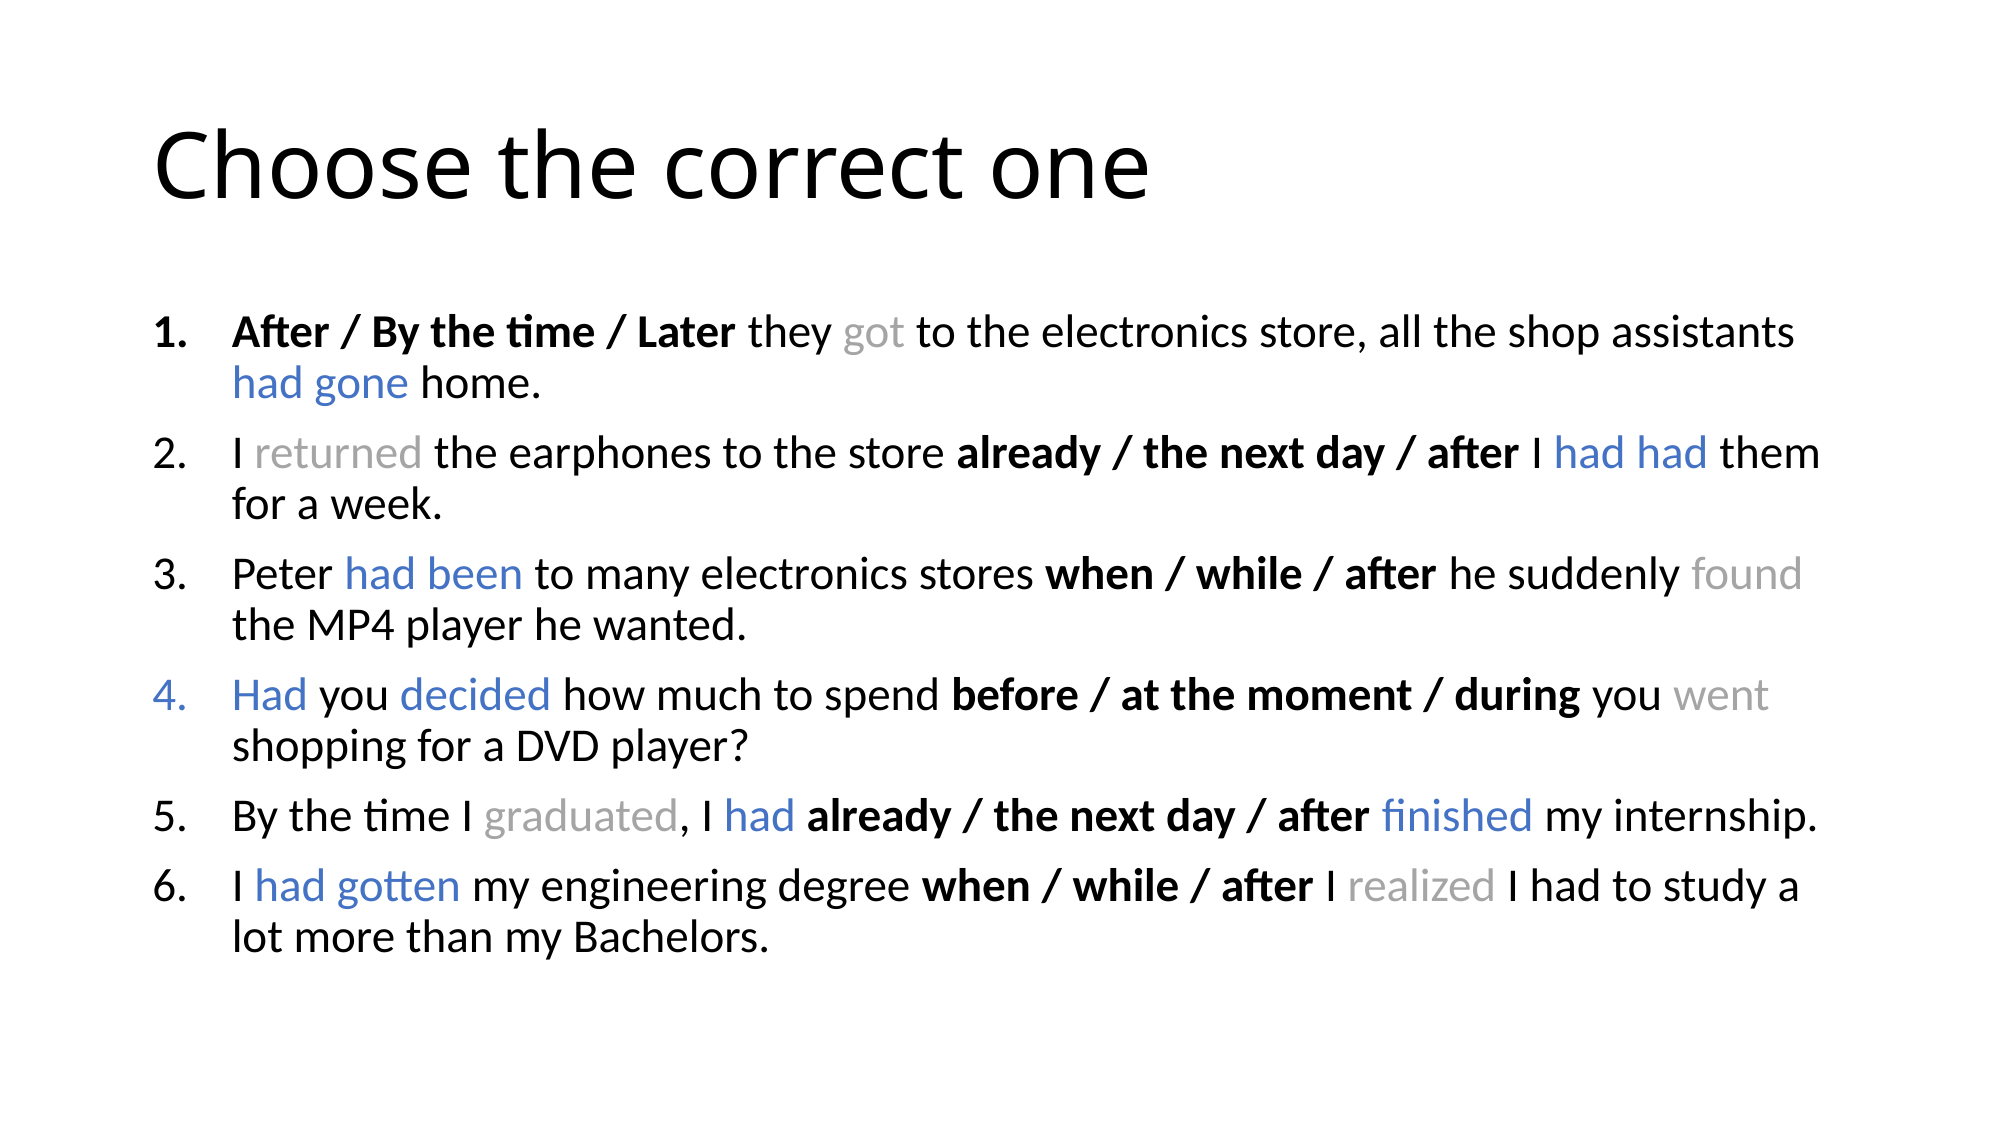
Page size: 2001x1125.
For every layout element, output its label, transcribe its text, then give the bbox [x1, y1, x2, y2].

list After / By the time / Later they got to the electronics store, all the shop assistants had gone home. I returned the earphones to the store already / the next day / after I had had them for a week. Peter had been to many electronics stores when / while / after he suddenly found the MP4 player he wanted. Had you decided how much to spend before / at the moment / during you went shopping for a DVD player? By the time I graduated, I had already / the next day / after finished my internship. I had gotten my engineering degree when / while / after I realized I had to study a lot more than my Bachelors. [137, 299, 1863, 1014]
title Choose the correct one [137, 59, 1863, 278]
